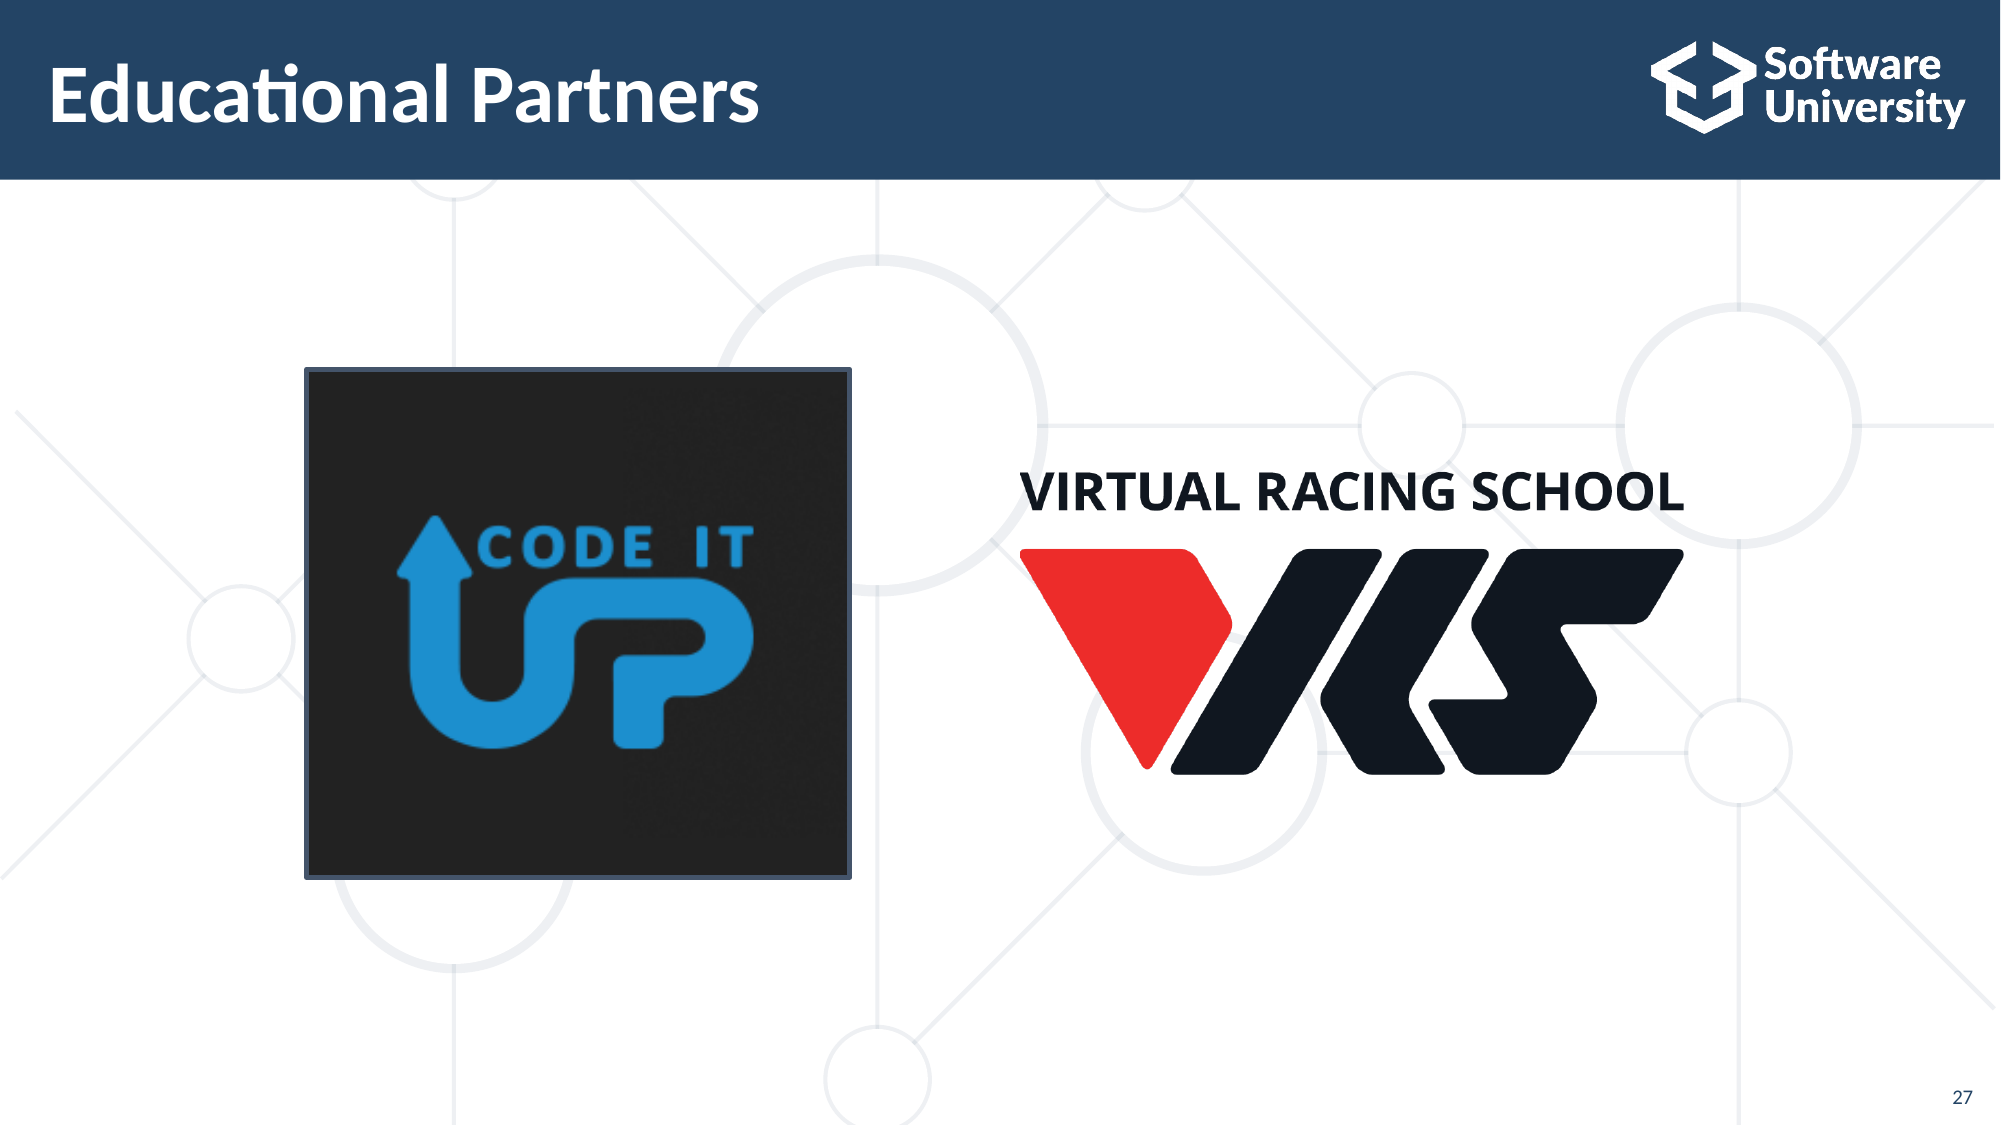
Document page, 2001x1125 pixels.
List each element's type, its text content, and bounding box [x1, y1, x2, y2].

picture [1651, 41, 1966, 134]
slide_number 27 [1927, 1067, 1989, 1117]
picture [308, 371, 848, 876]
title Educational Partners [31, 16, 1625, 162]
picture [1020, 295, 1685, 951]
